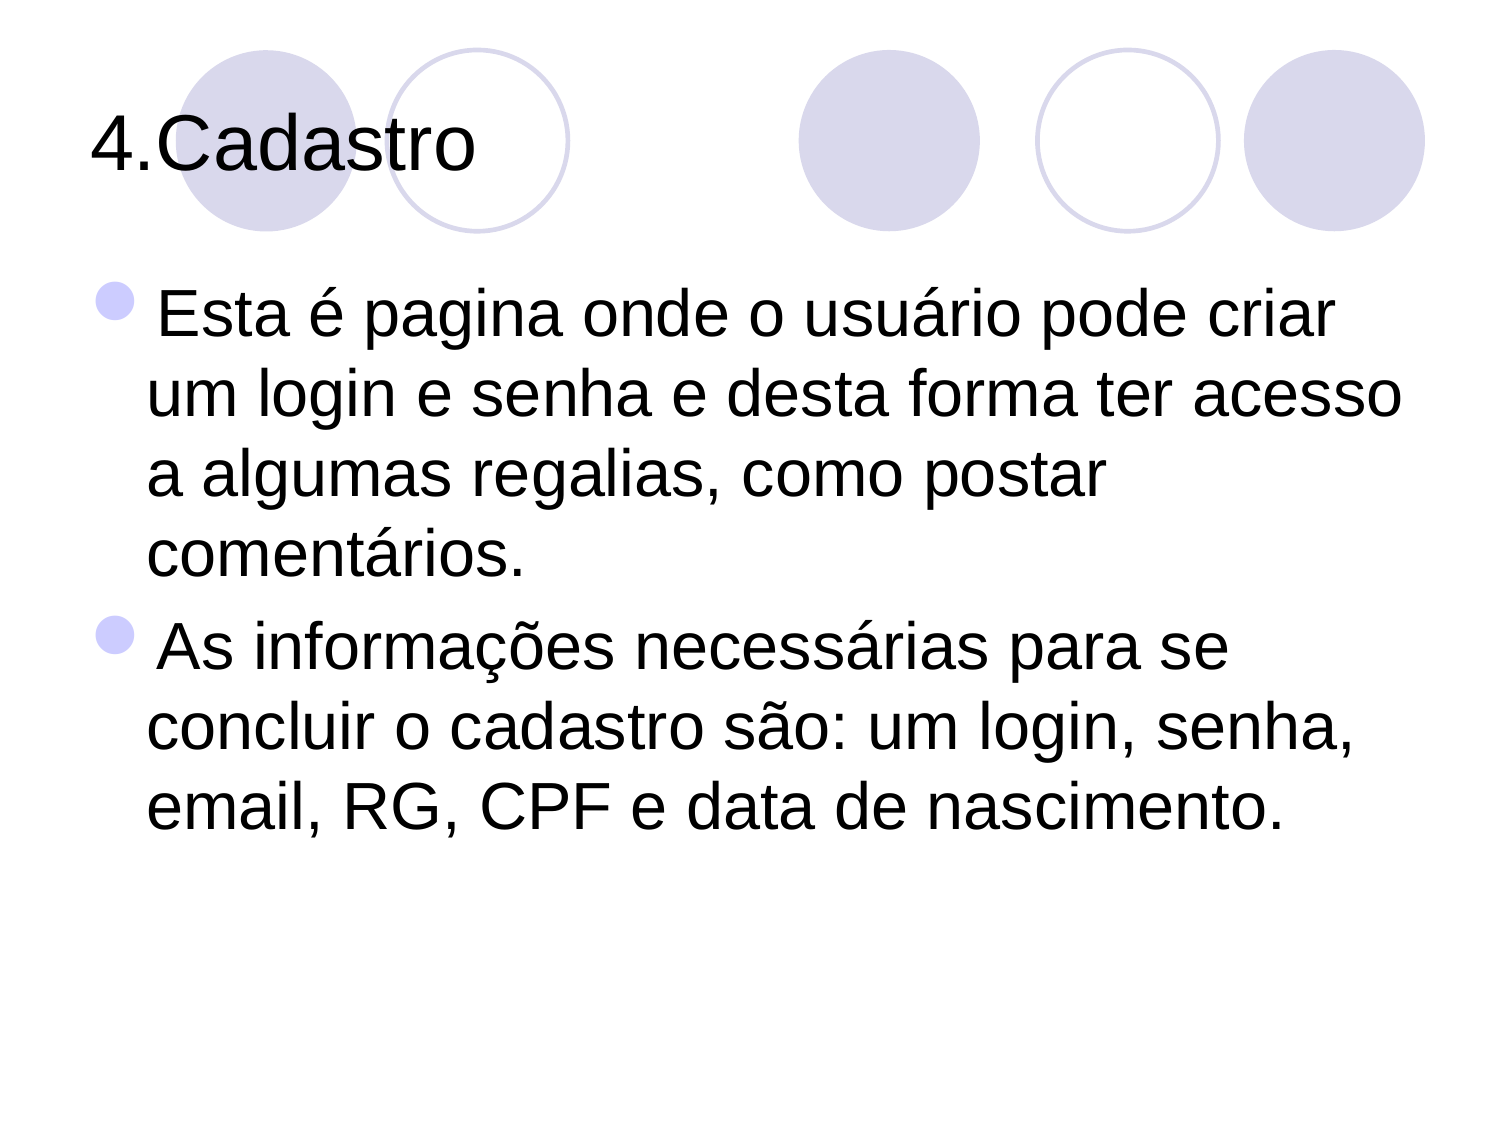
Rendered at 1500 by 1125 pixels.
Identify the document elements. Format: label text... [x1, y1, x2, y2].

title 4.Cadastro [74, 44, 1426, 233]
list Esta é pagina onde o usuário pode criar um login e senha e desta forma ter acesso a algumas regalias, como postar comentários. As informações necessárias para se concluir o cadastro são: um login, senha, email, RG, CPF e data de nascimento. [74, 262, 1426, 1006]
